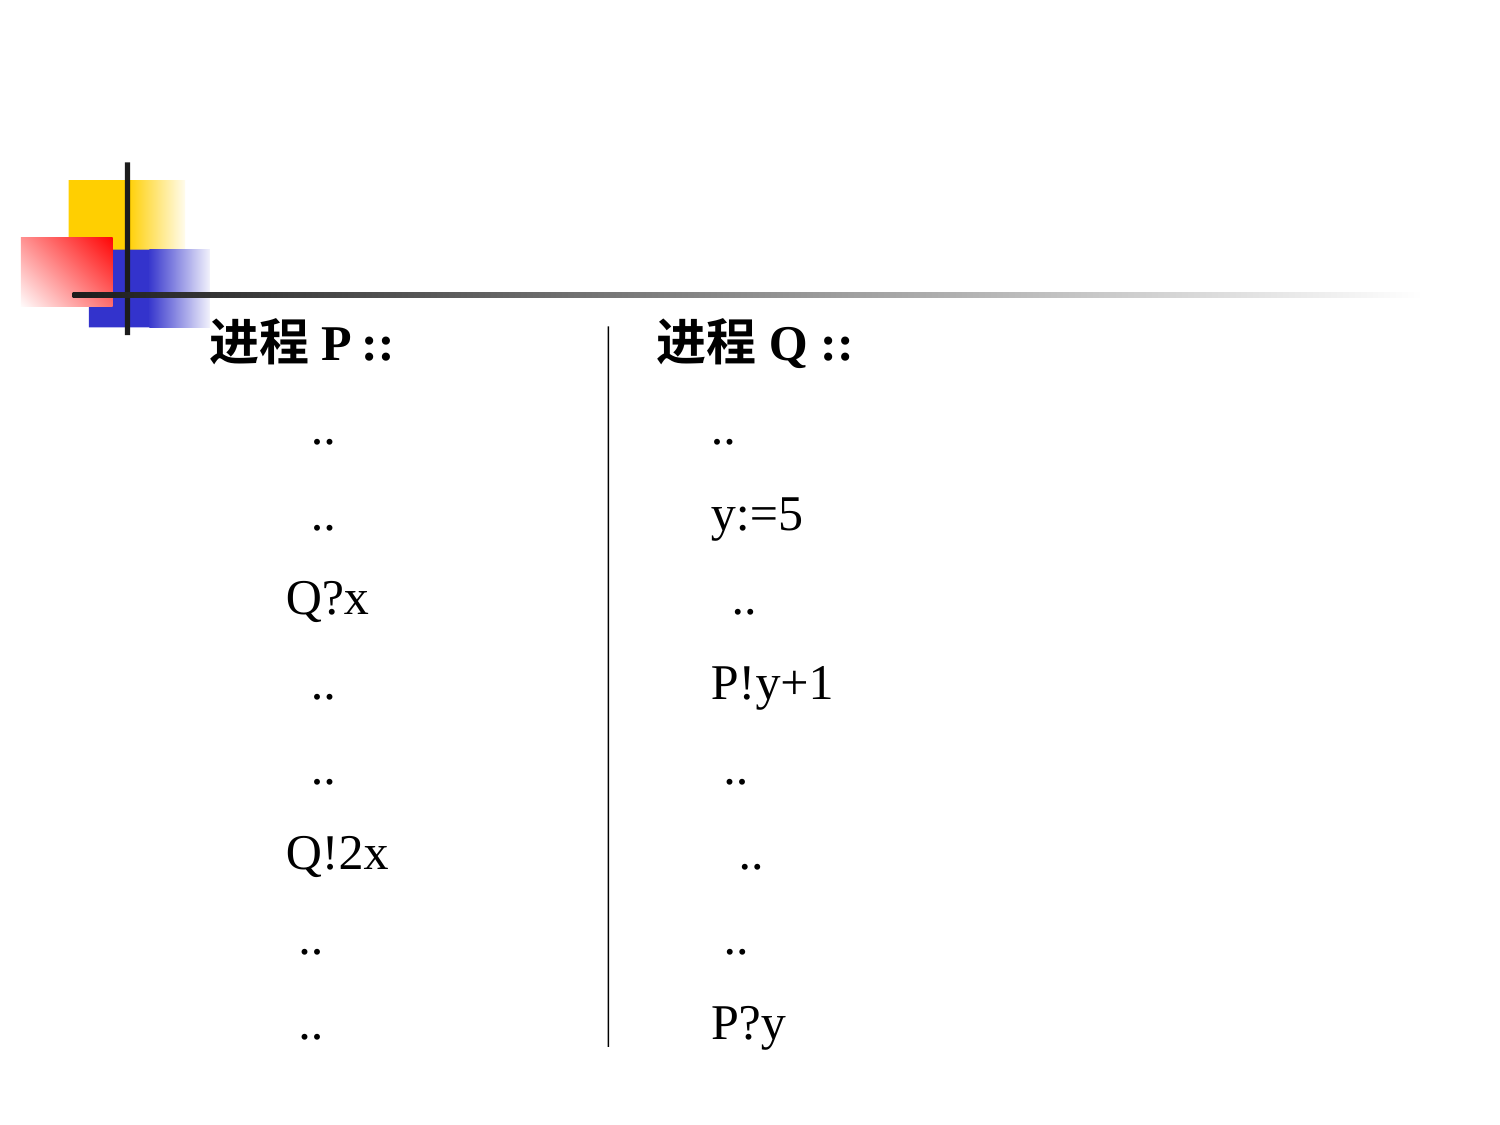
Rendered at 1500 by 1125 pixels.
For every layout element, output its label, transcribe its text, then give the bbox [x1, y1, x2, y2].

text_box 进程P :: 进程Q :: .. .. .. y:=5 Q?x .. .. P!y+1 .. .. Q!2x .. .. .. .. P?y [171, 302, 1235, 1058]
